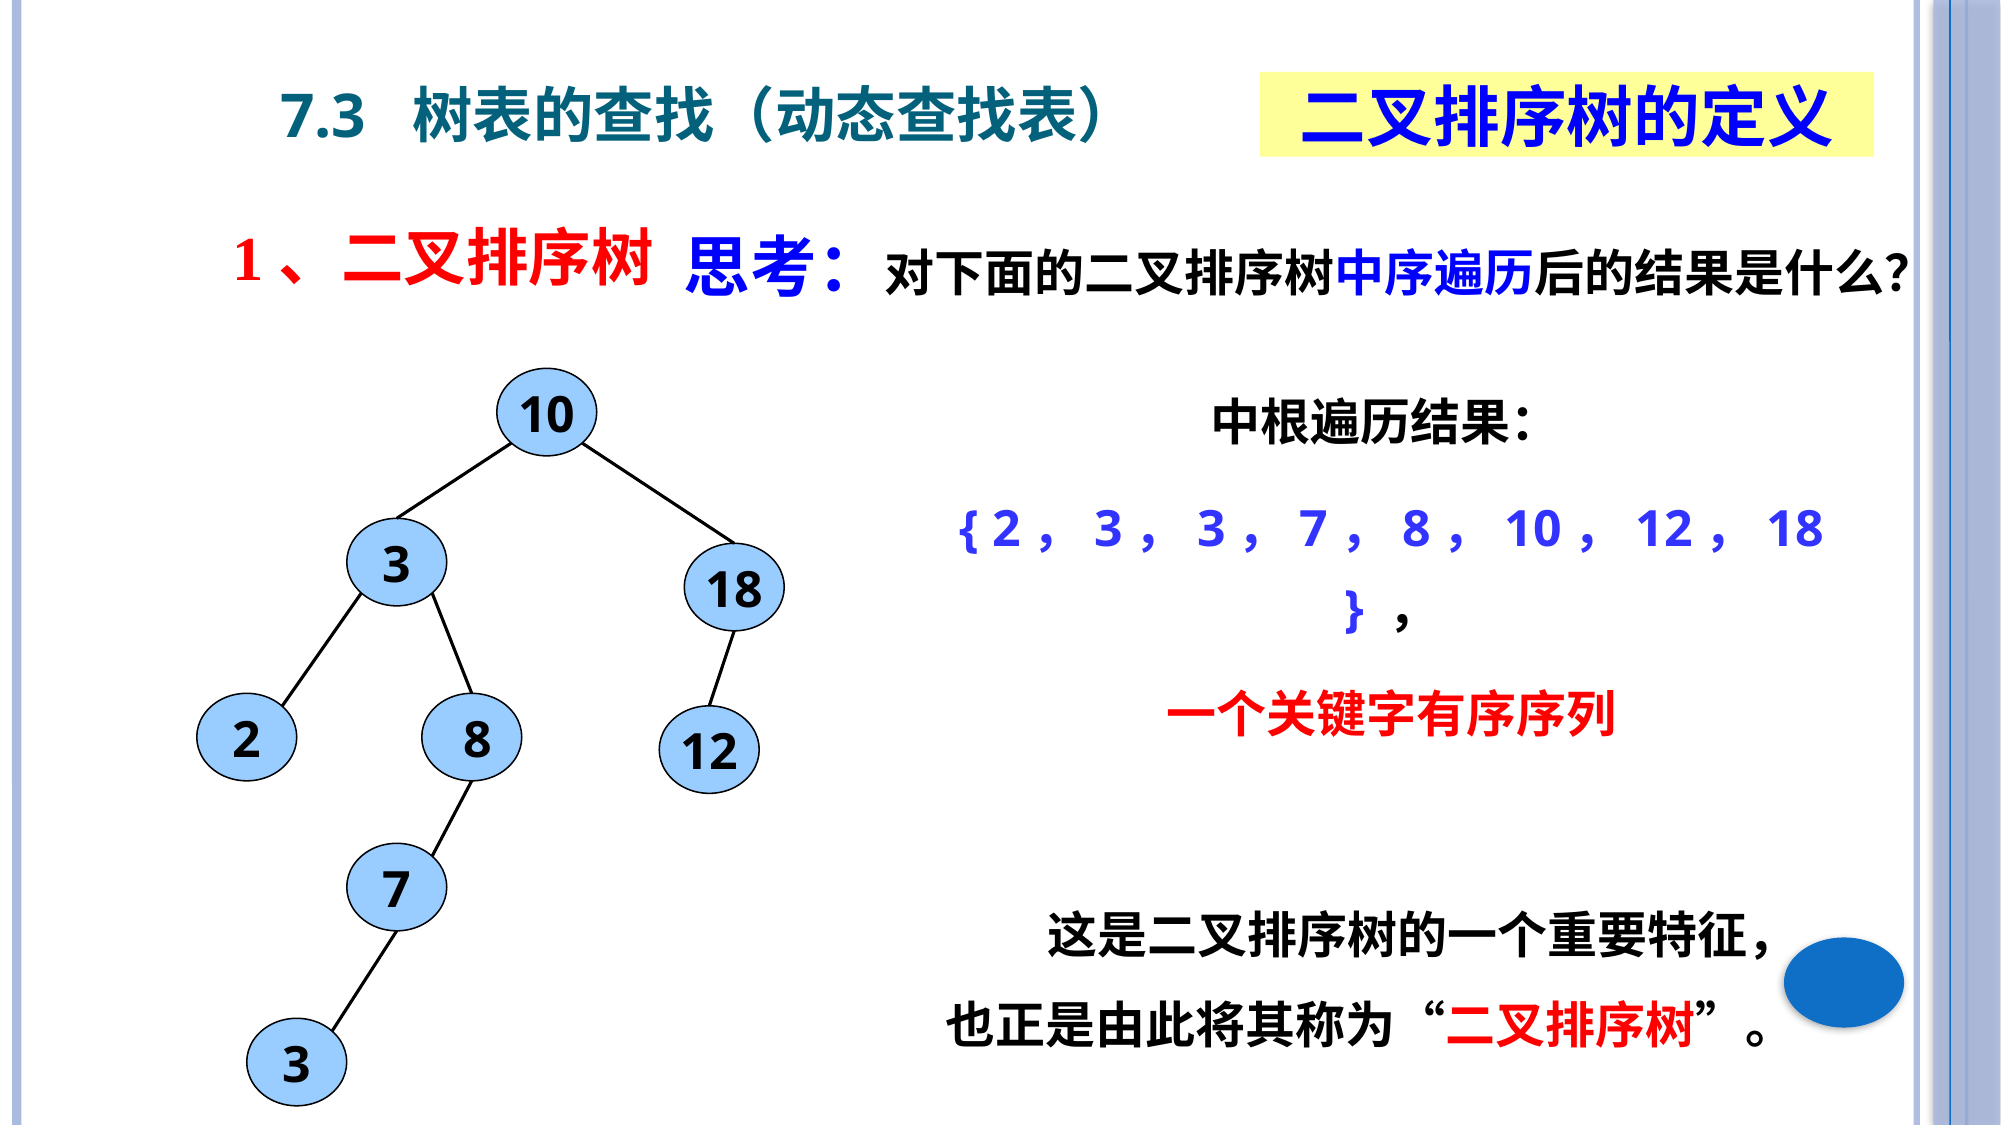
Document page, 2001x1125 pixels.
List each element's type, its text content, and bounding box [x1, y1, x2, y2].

text_box 1、二叉排序树 [217, 173, 1000, 301]
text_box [196, 367, 785, 1107]
text_box 二叉排序树的定义 [1259, 71, 1875, 157]
text_box 中根遍历结果： { 2，3，3，7，8，10，12，18 } ， 一个关键字有序序列 这是二叉排序树的一个重要特征，也正是由此将其称为“二叉排序树”。 [930, 361, 1853, 1062]
text_box 7.3 树表的查找（动态查找表） [265, 64, 1213, 157]
text_box 思考：对下面的二叉排序树中序遍历后的结果是什么？ [669, 217, 1920, 313]
